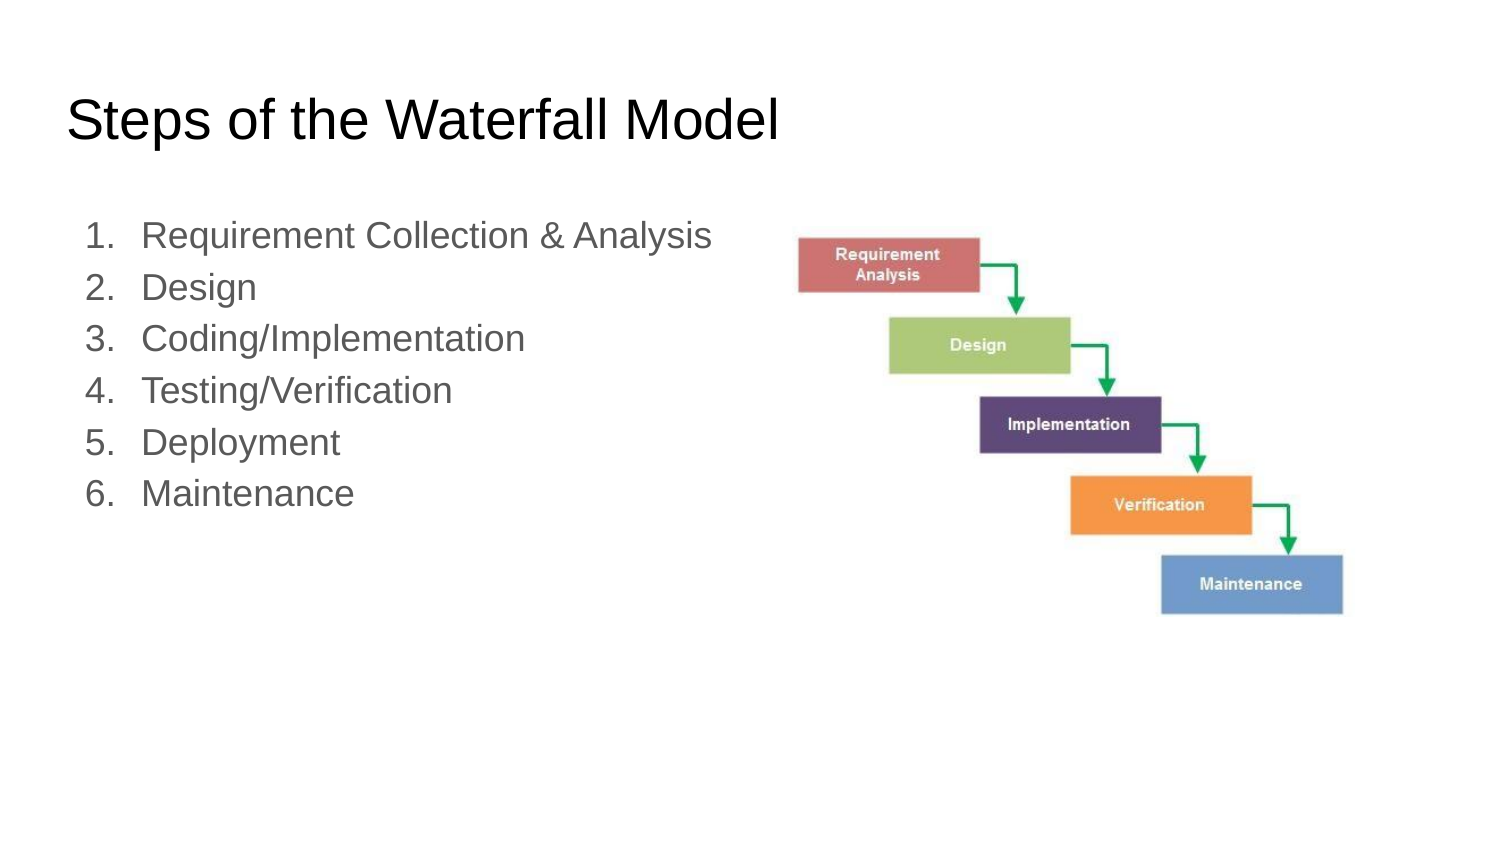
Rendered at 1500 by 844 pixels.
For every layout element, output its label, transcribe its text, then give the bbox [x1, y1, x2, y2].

title Steps of the Waterfall Model [51, 72, 1449, 167]
picture [756, 226, 1390, 617]
list Requirement Collection & Analysis Design Coding/Implementation Testing/Verification Deployment Maintenance [51, 189, 1449, 750]
